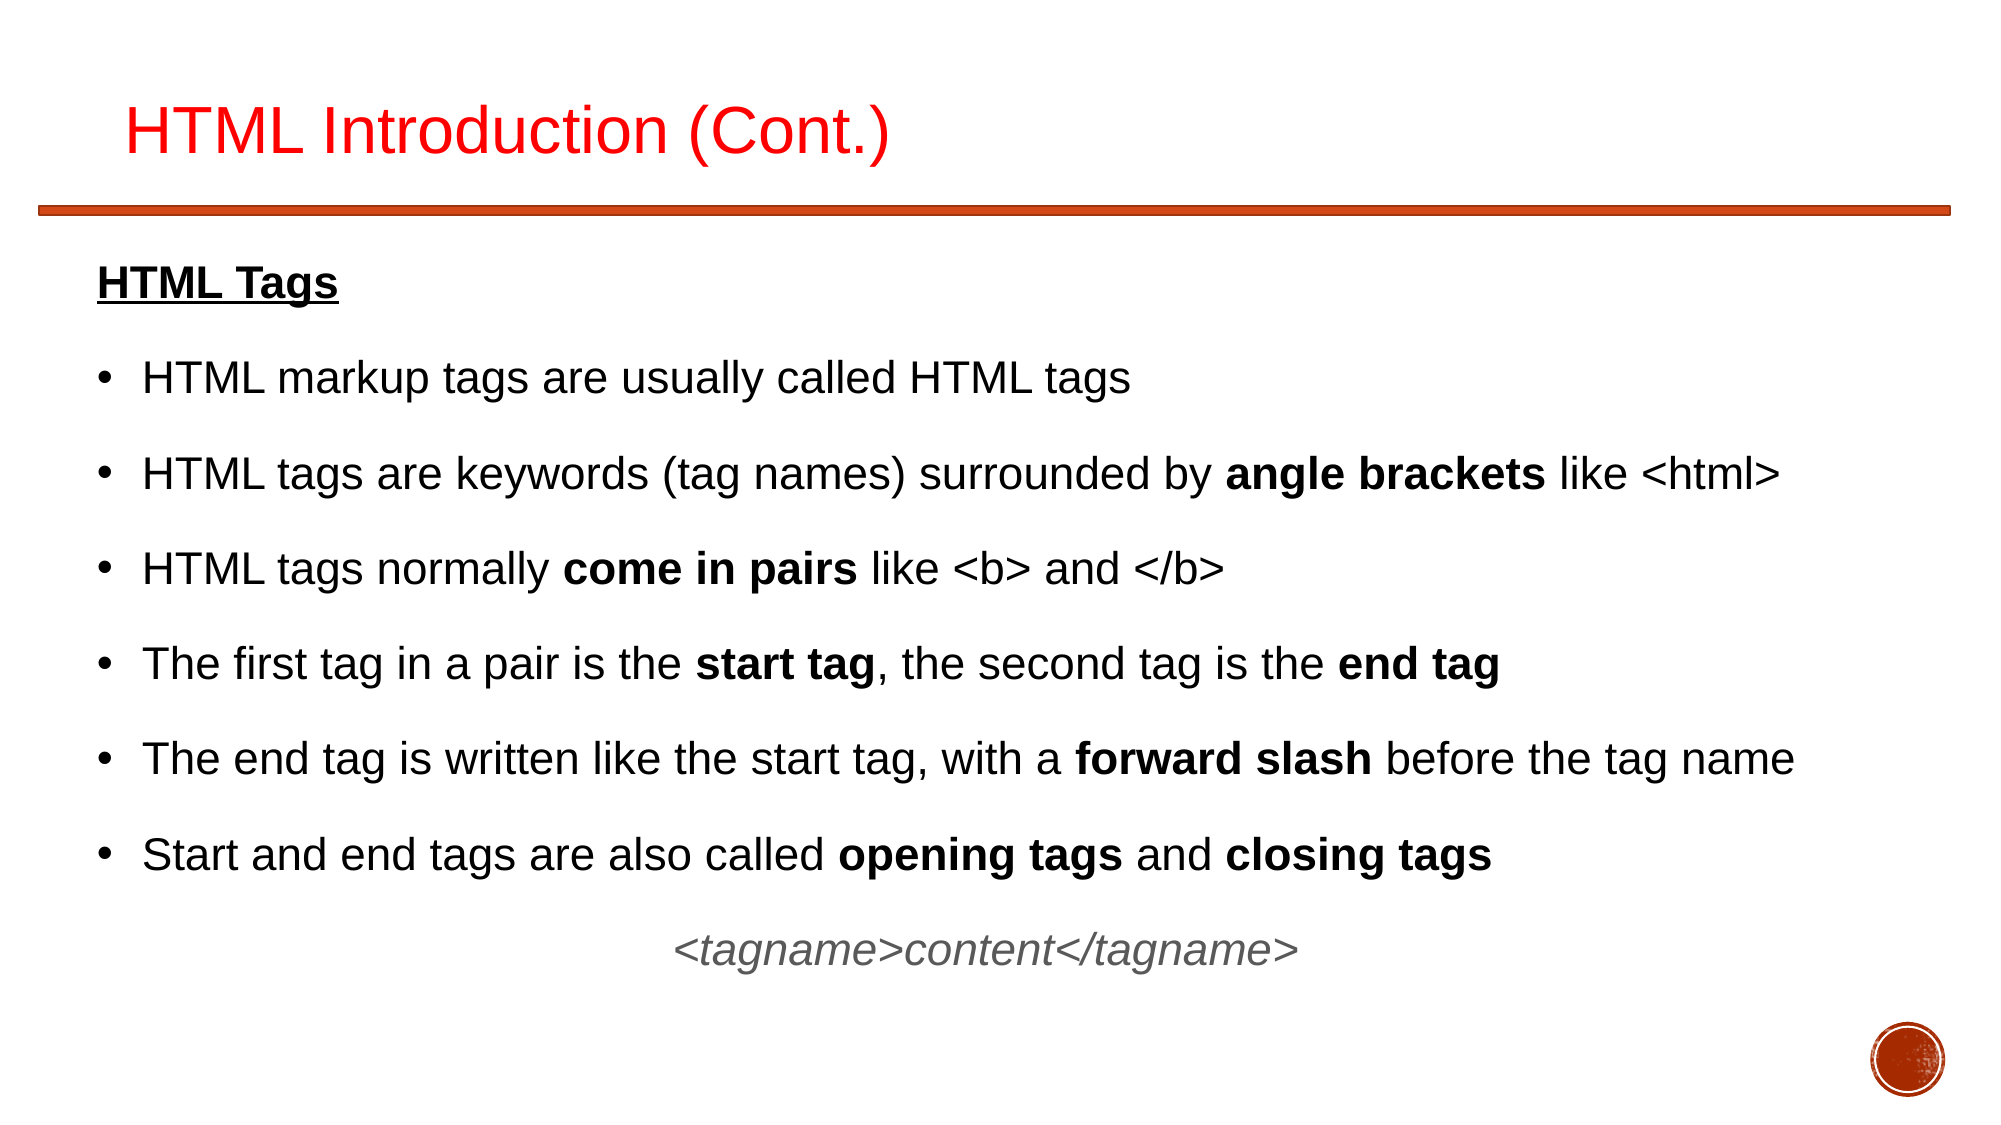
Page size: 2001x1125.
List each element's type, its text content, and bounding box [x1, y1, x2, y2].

title HTML Introduction (Cont.) [109, 49, 1913, 205]
text_box [38, 205, 1951, 216]
list HTML Tags HTML markup tags are usually called HTML tags HTML tags are keywords (tag names) surrounded by angle brackets like <html> HTML tags normally come in pairs like <b> and </b> The first tag in a pair is the start tag, the second tag is the end tag The end tag is written like the start tag, with a forward slash before the tag name Start and end tags are also called opening tags and closing tags <tagname>content</tagname> [81, 251, 1890, 1033]
